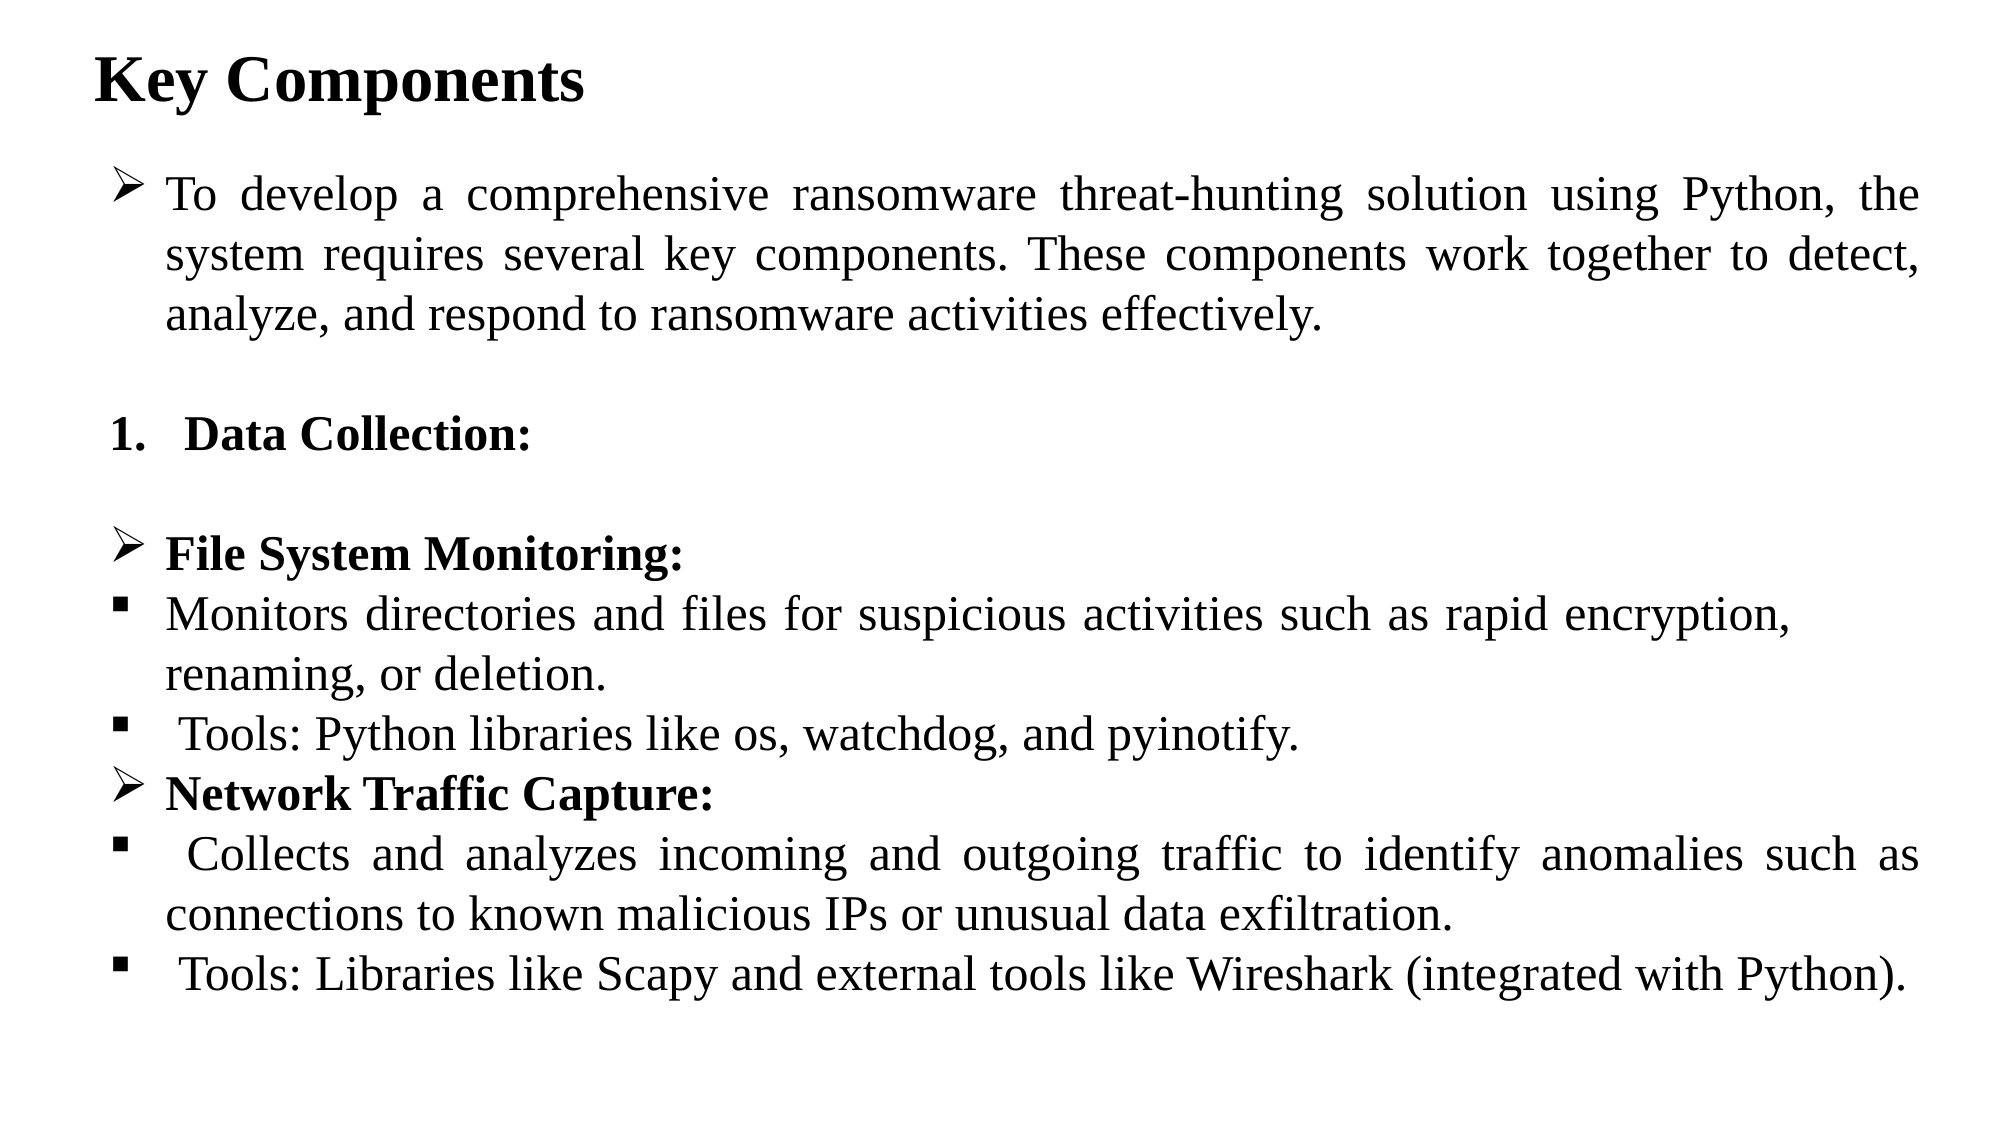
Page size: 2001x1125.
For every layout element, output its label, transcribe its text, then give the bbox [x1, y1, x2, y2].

text_box To develop a comprehensive ransomware threat-hunting solution using Python, the system requires several key components. These components work together to detect, analyze, and respond to ransomware activities effectively. Data Collection: File System Monitoring: Monitors directories and files for suspicious activities such as rapid encryption, renaming, or deletion. Tools: Python libraries like os, watchdog, and pyinotify. Network Traffic Capture: Collects and analyzes incoming and outgoing traffic to identify anomalies such as connections to known malicious IPs or unusual data exfiltration. Tools: Libraries like Scapy and external tools like Wireshark (integrated with Python). [94, 152, 1937, 1125]
text_box Key Components [79, 26, 634, 122]
